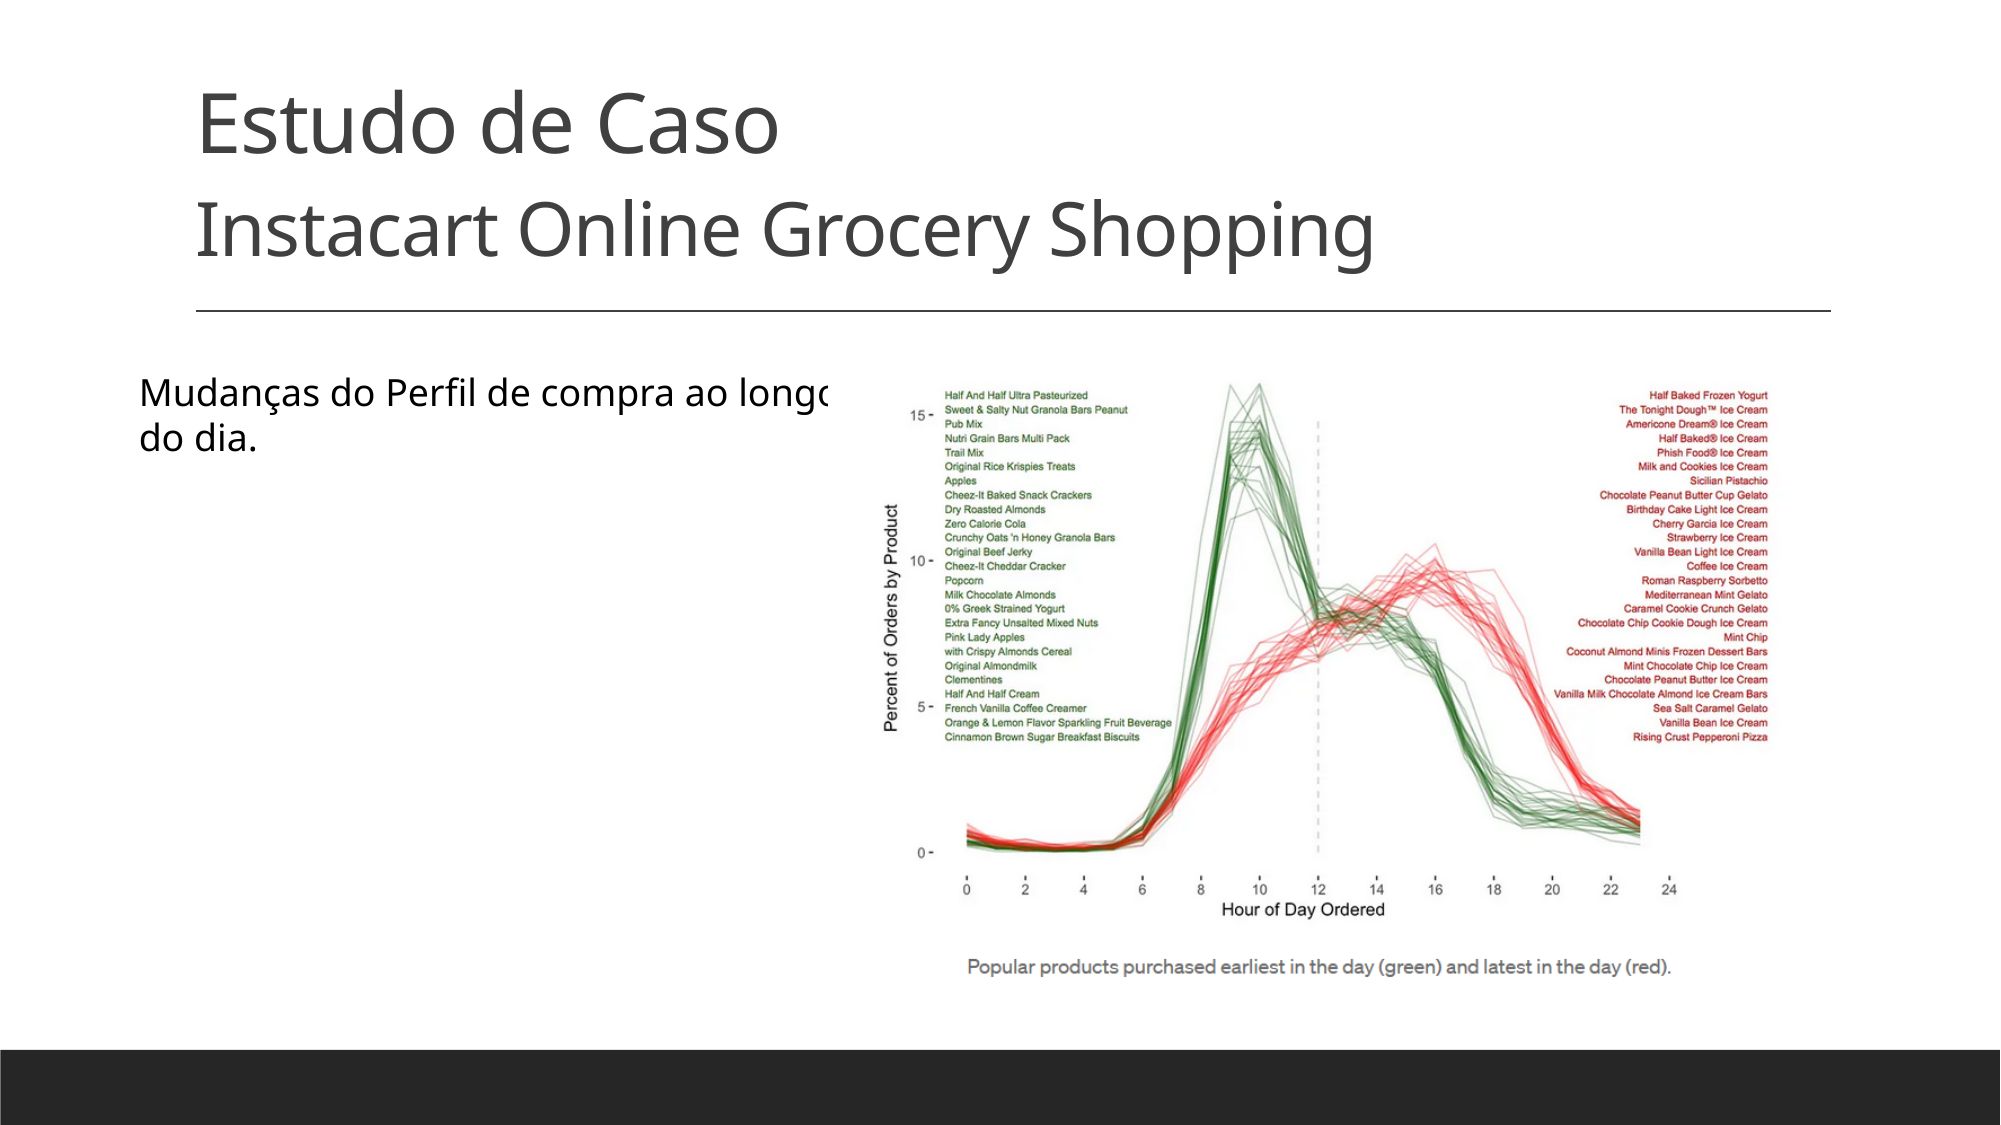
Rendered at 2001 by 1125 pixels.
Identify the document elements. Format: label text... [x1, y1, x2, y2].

text_box Mudanças do Perfil de compra ao longo do dia. [123, 361, 824, 467]
picture [827, 334, 1808, 1003]
title Estudo de Caso Instacart Online Grocery Shopping [180, 47, 1830, 285]
